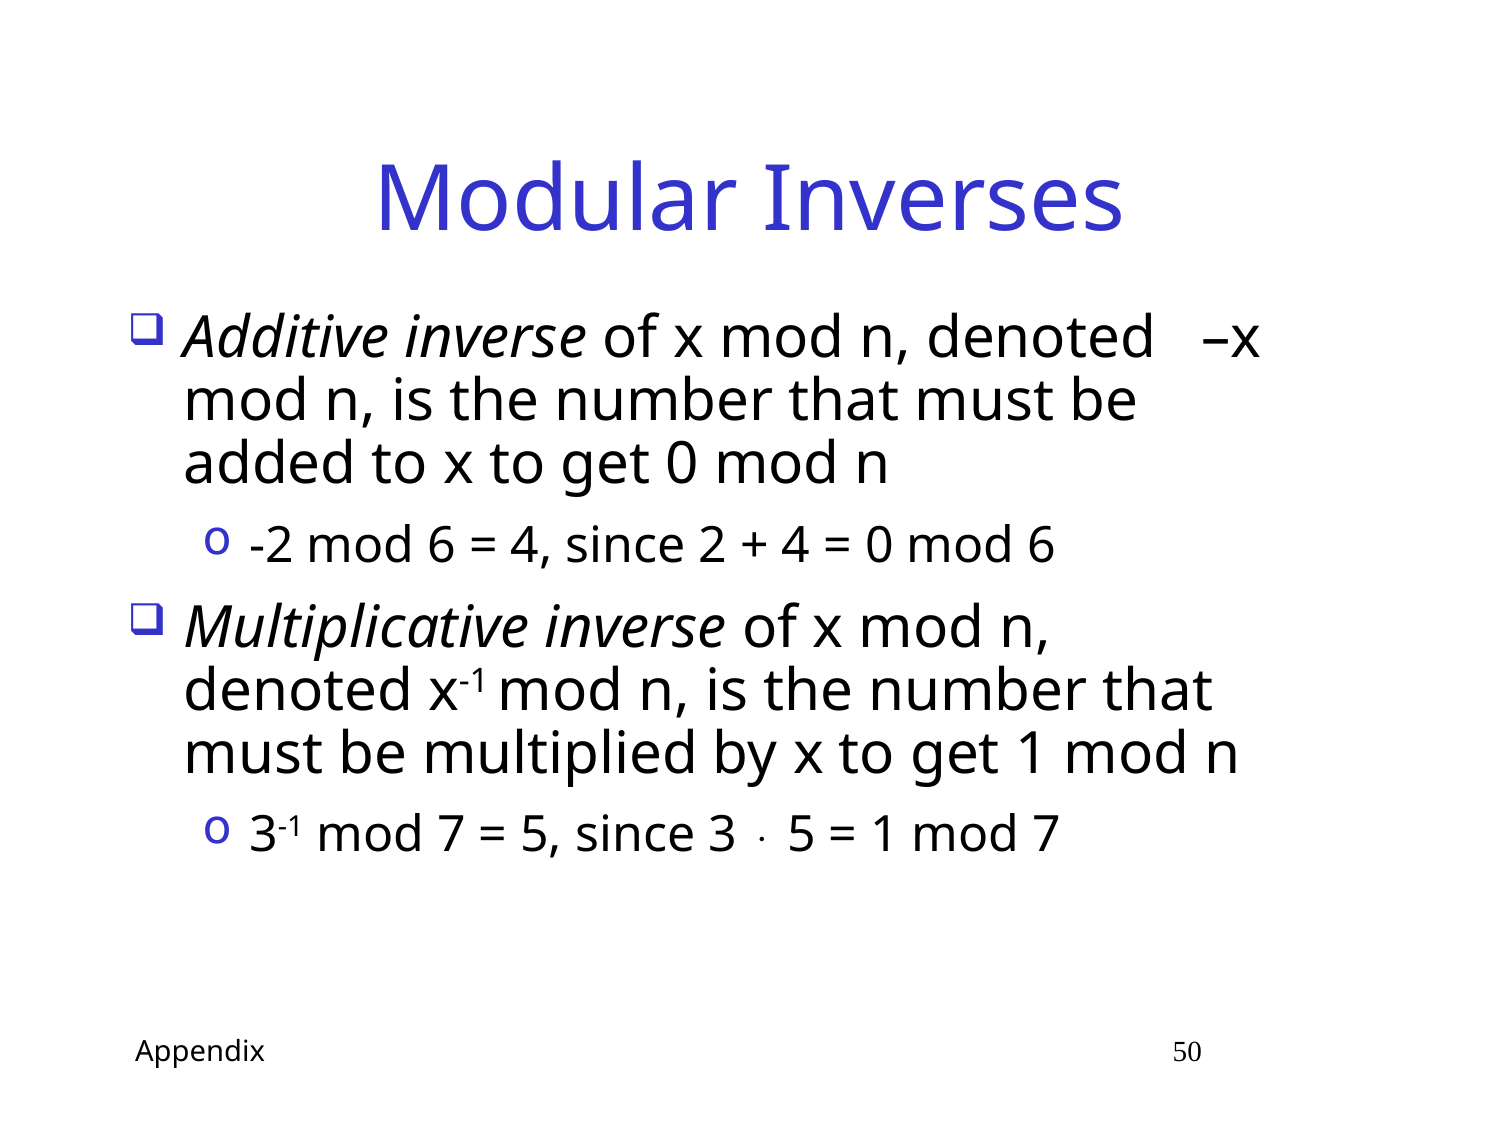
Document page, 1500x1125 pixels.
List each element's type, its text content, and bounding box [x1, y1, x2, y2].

list Additive inverse of x mod n, denoted –x mod n, is the number that must be added to x to get 0 mod n -2 mod 6 = 4, since 2 + 4 = 0 mod 6 Multiplicative inverse of x mod n, denoted x-1 mod n, is the number that must be multiplied by x to get 1 mod n 3-1 mod 7 = 5, since 3  5 = 1 mod 7 [112, 299, 1301, 976]
title Modular Inverses [112, 99, 1388, 288]
footer Appendix 50 [112, 1024, 1401, 1101]
